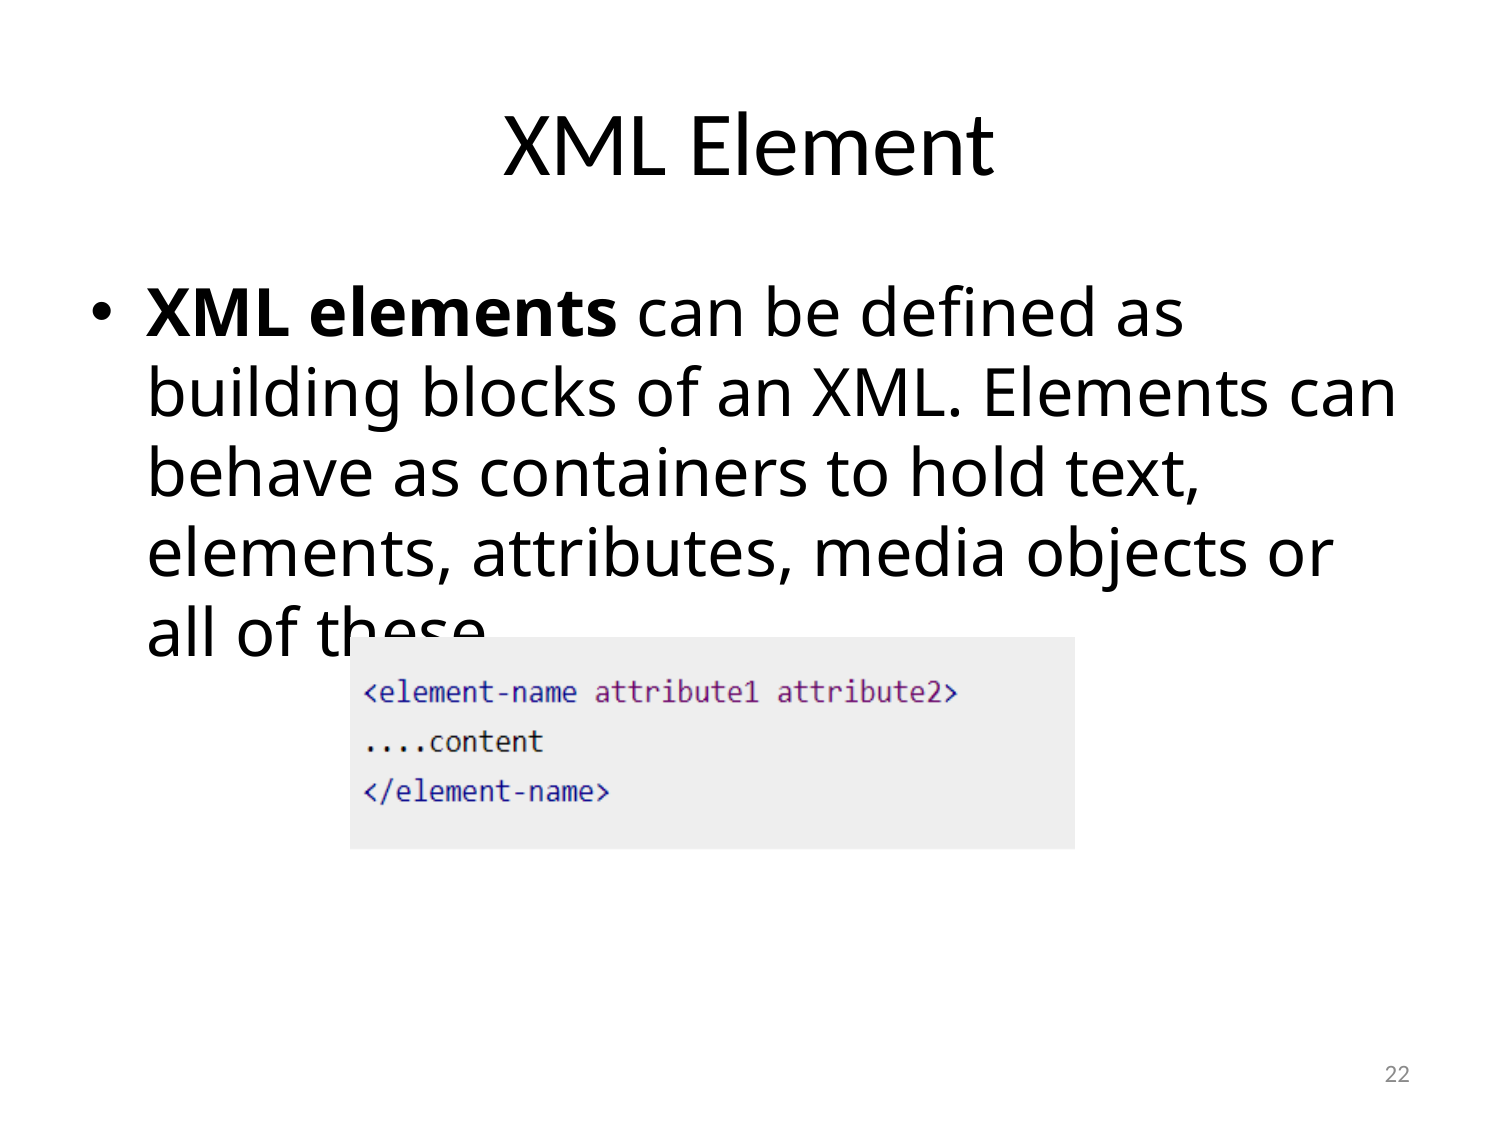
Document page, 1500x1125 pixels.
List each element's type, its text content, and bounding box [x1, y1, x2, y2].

list XML elements can be defined as building blocks of an XML. Elements can behave as containers to hold text, elements, attributes, media objects or all of these. [75, 262, 1425, 1005]
title XML Element [75, 45, 1425, 233]
slide_number 22 [1074, 1042, 1425, 1103]
picture [349, 637, 1076, 853]
